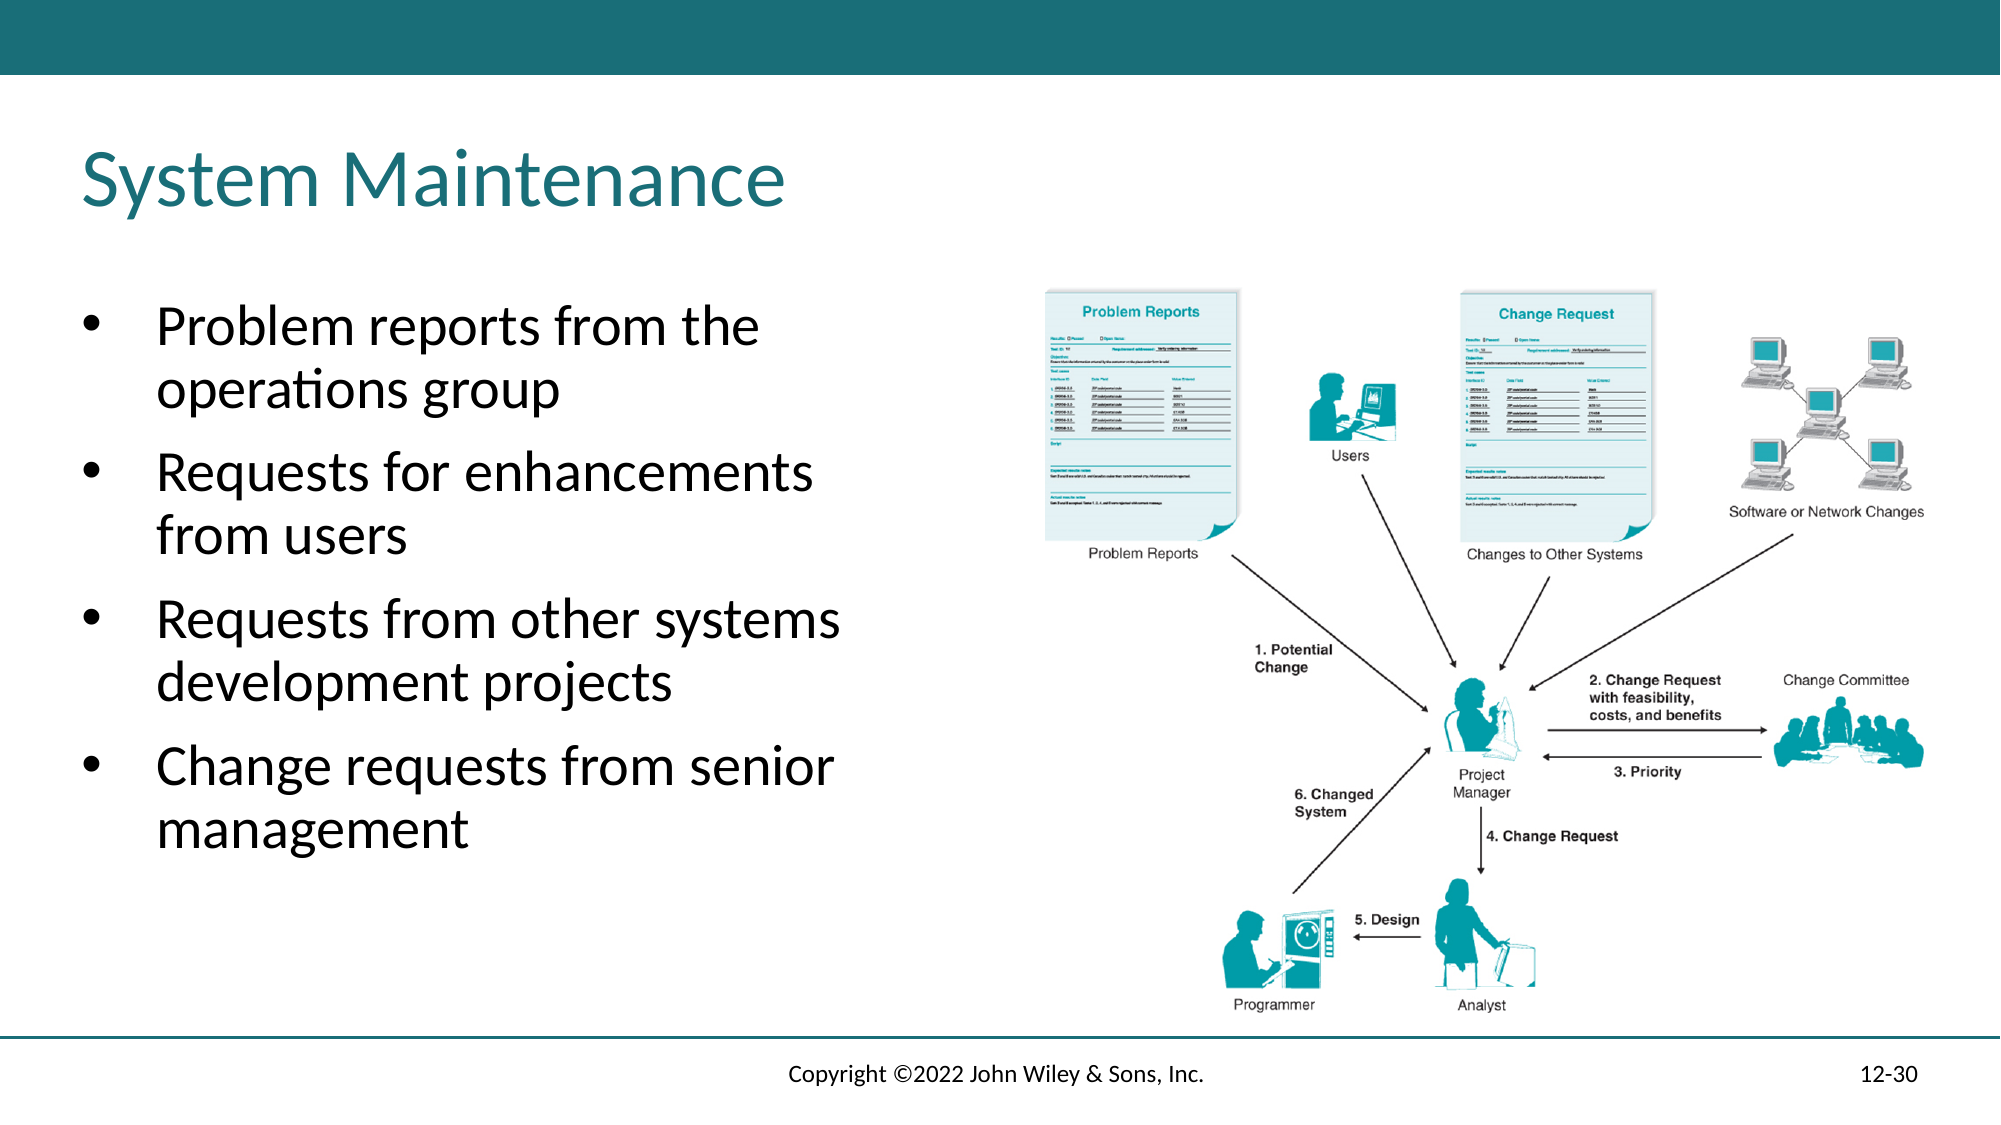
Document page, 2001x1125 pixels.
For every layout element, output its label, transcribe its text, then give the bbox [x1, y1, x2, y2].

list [1045, 287, 1924, 1013]
list Problem reports from the operations group Requests for enhancements from users Requests from other systems development projects Change requests from senior management [66, 287, 950, 1013]
title System Maintenance [66, 127, 1934, 288]
slide_number 12-30 [1412, 1042, 1934, 1103]
footer Copyright ©2022 John Wiley & Sons, Inc. [662, 1042, 1338, 1103]
